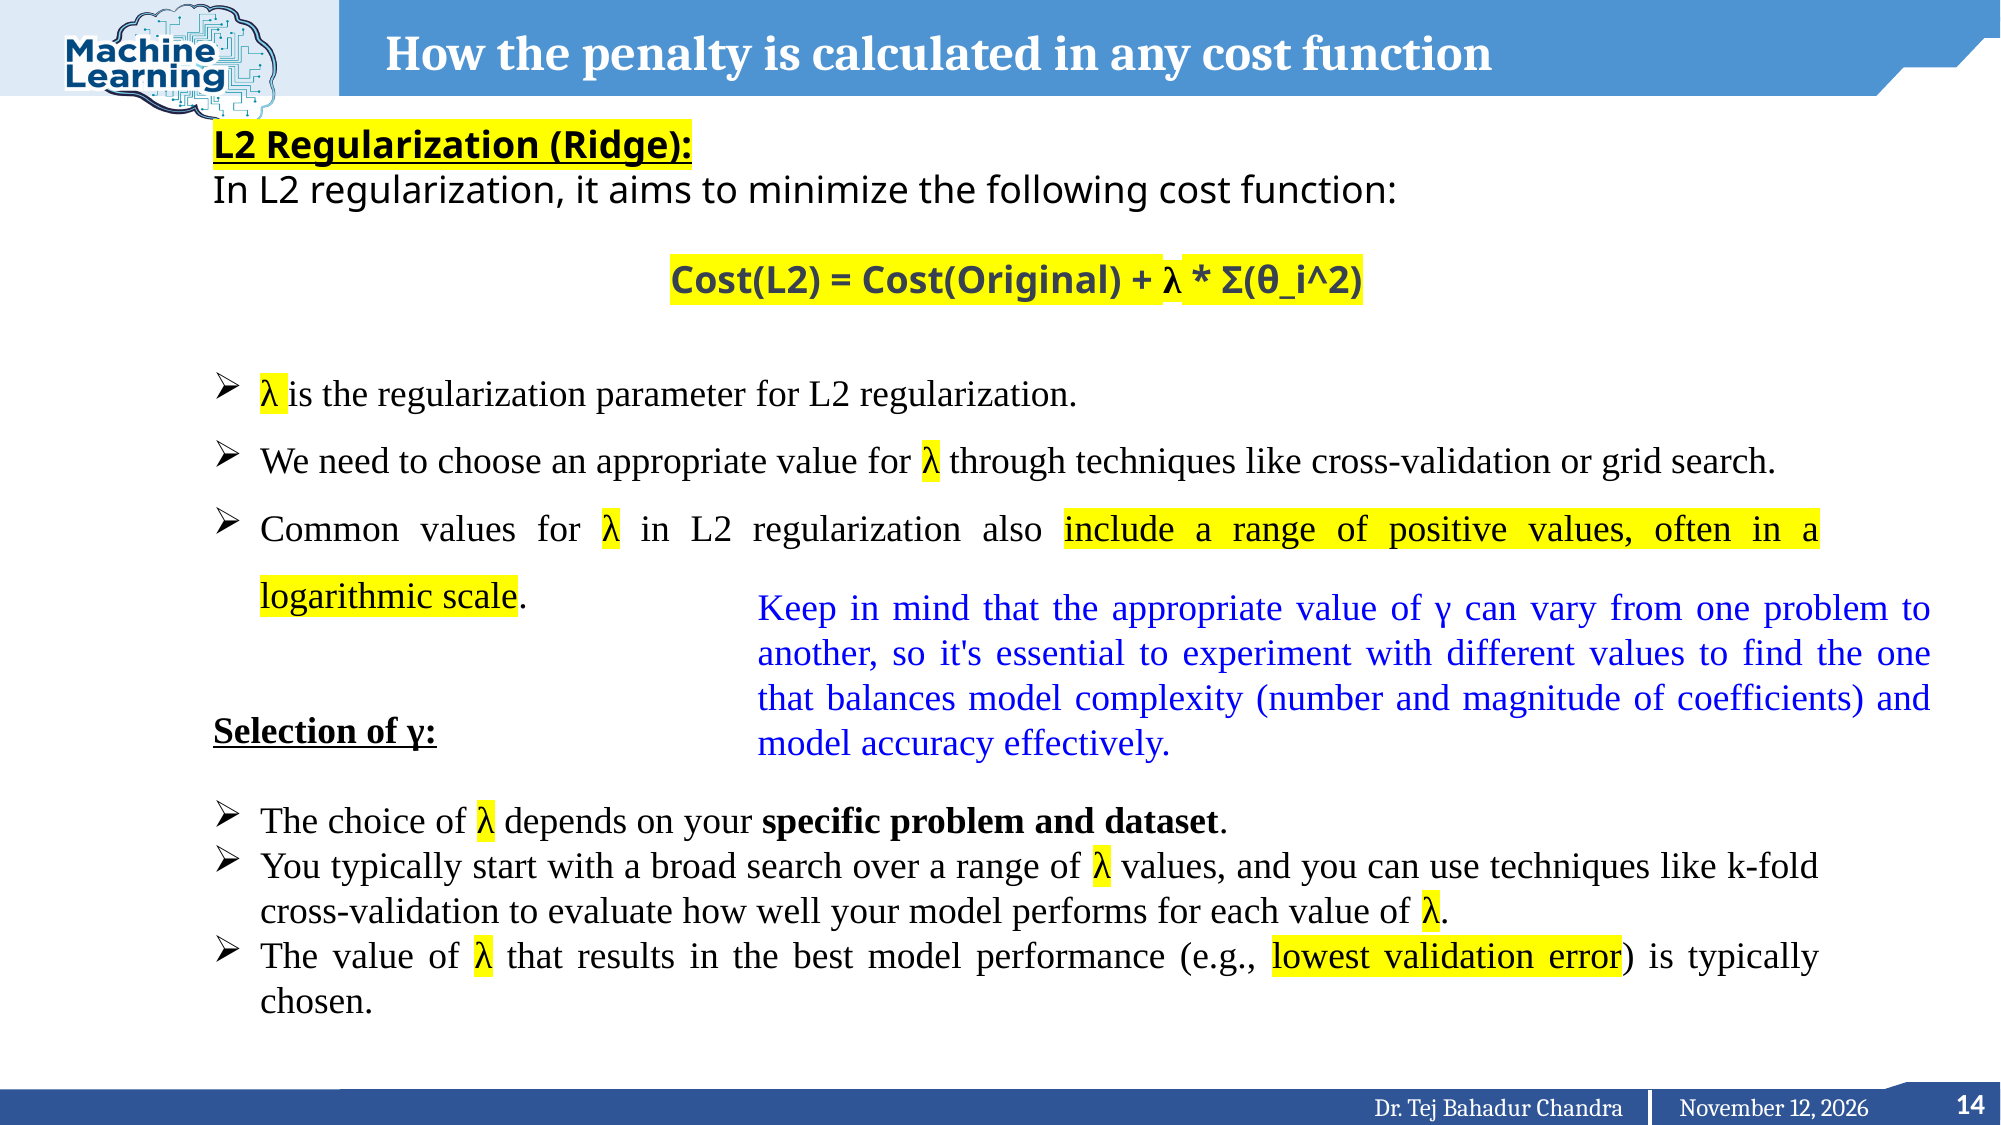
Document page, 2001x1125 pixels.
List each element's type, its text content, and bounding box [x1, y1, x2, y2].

text_box L2 Regularization (Ridge): In L2 regularization, it aims to minimize the following cost function: Cost(L2) = Cost(Original) + λ * Σ(θ_i^2) λ is the regularization parameter for L2 regularization. We need to choose an appropriate value for λ through techniques like cross-validation or grid search. Common values for λ in L2 regularization also include a range of positive values, often in a logarithmic scale. Selection of γ: The choice of λ depends on your specific problem and dataset. You typically start with a broad search over a range of λ values, and you can use techniques like k-fold cross-validation to evaluate how well your model performs for each value of λ. The value of λ that results in the best model performance (e.g., lowest validation error) is typically chosen. [198, 113, 1835, 1029]
text_box Keep in mind that the appropriate value of γ can vary from one problem to another, so it's essential to experiment with different values to find the one that balances model complexity (number and magnitude of coefficients) and model accuracy effectively. [743, 575, 1948, 771]
text_box How the penalty is calculated in any cost function [370, 13, 1509, 88]
picture [64, 0, 290, 131]
